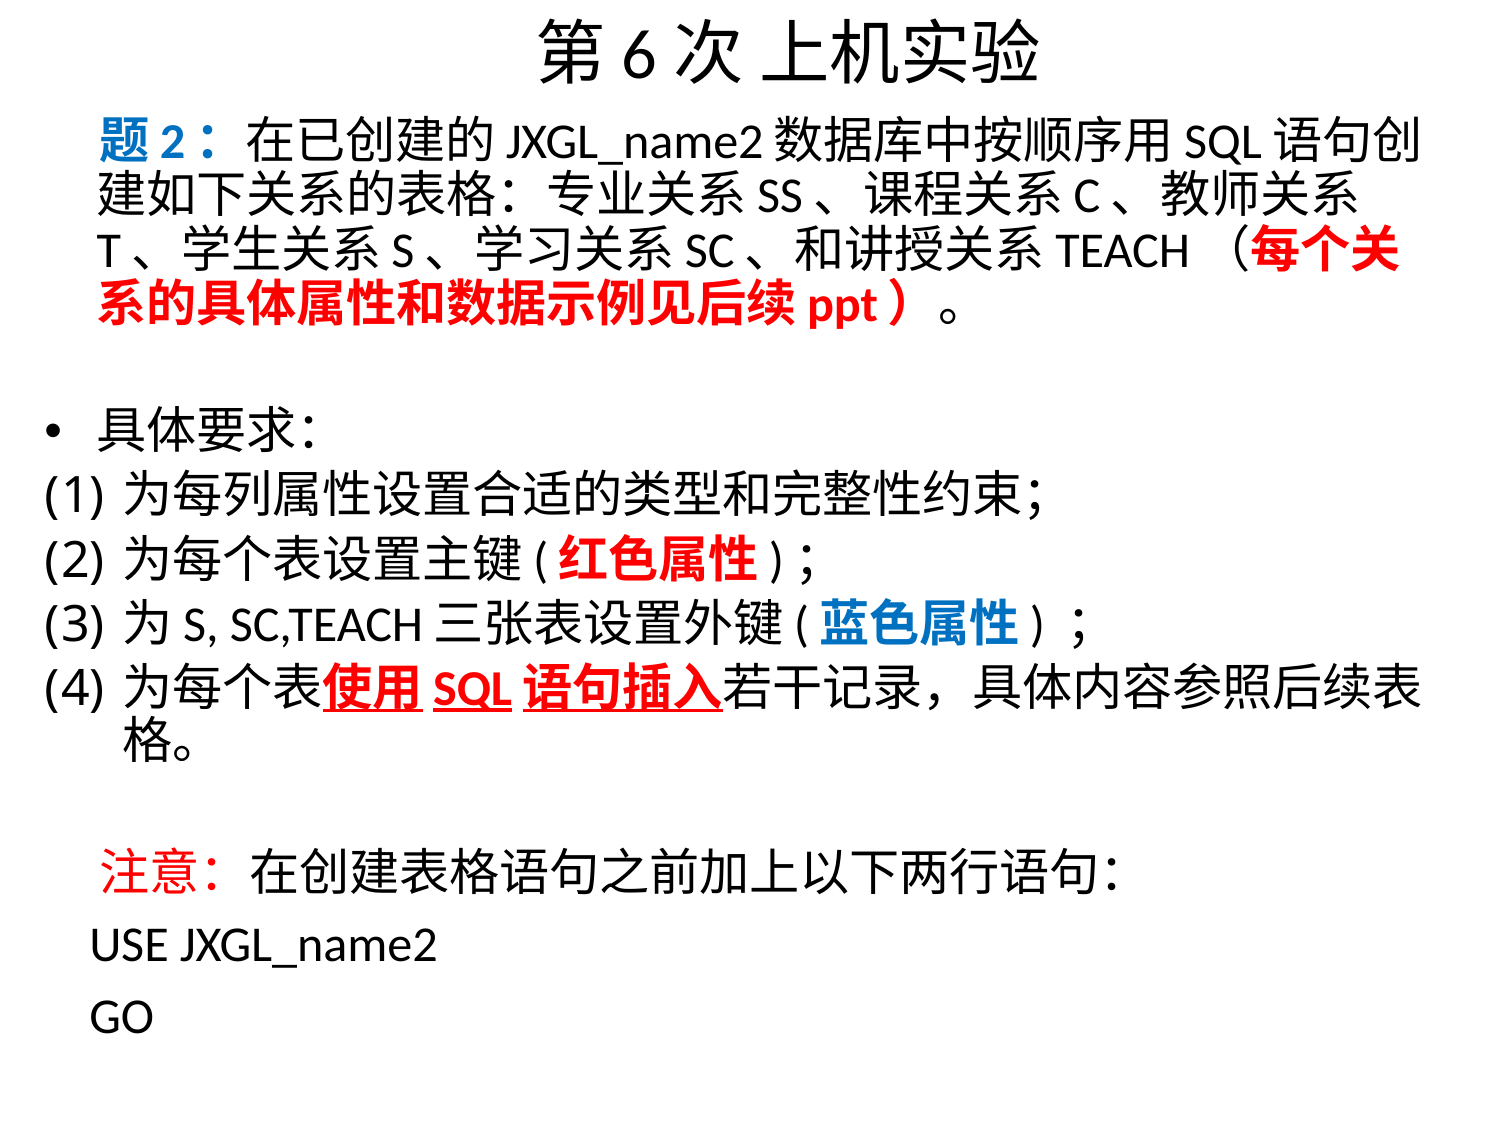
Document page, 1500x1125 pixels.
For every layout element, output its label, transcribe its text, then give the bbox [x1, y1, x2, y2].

list 题2：在已创建的JXGL_name2数据库中按顺序用SQL语句创建如下关系的表格：专业关系SS、课程关系C、教师关系T、学生关系S、学习关系SC、和讲授关系TEACH（每个关系的具体属性和数据示例见后续ppt）。 具体要求： 为每列属性设置合适的类型和完整性约束； 为每个表设置主键(红色属性)； 为S, SC,TEACH三张表设置外键(蓝色属性) ； 为每个表使用SQL语句插入若干记录，具体内容参照后续表格。 注意：在创建表格语句之前加上以下两行语句： USE JXGL_name2 GO [29, 108, 1451, 1059]
title 第6次 上机实验 [126, 0, 1451, 100]
